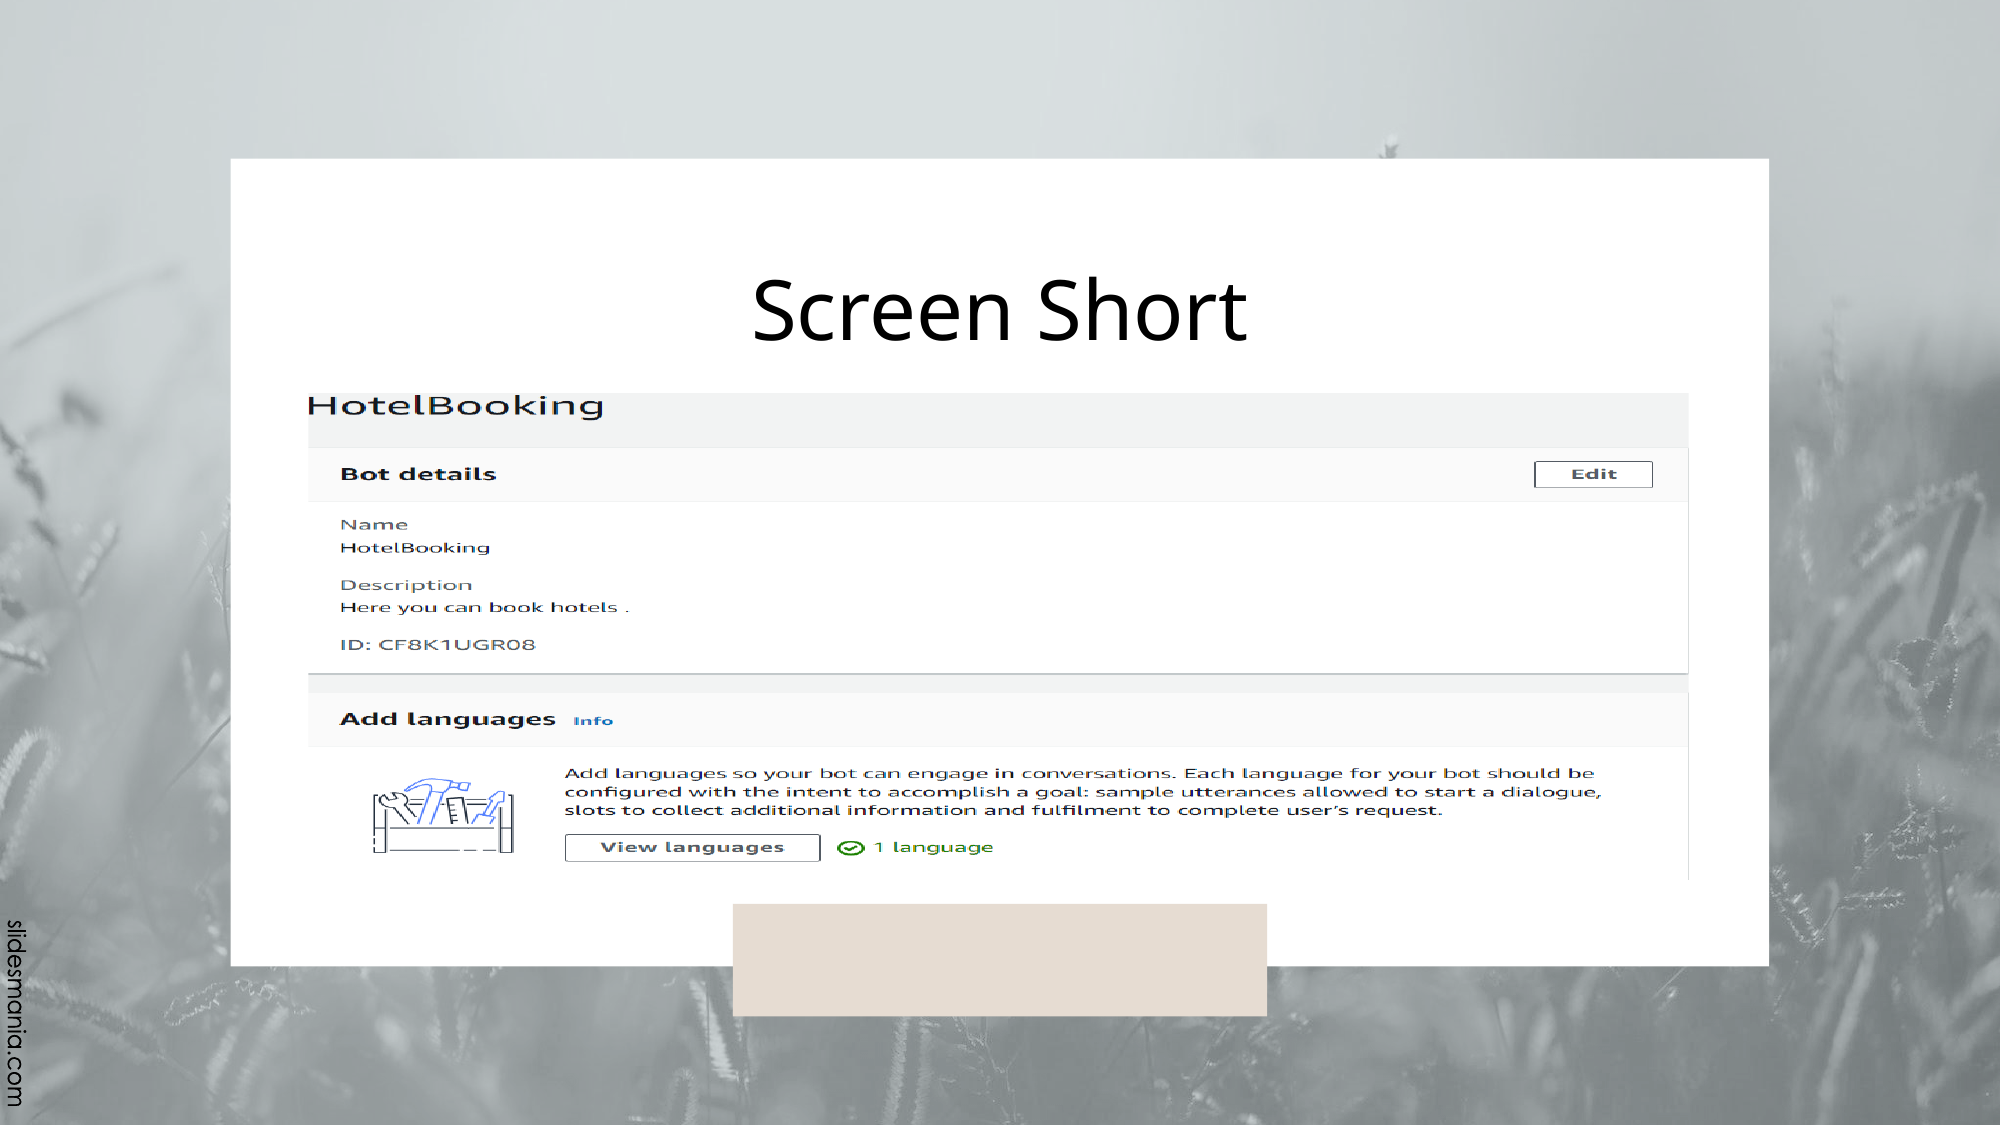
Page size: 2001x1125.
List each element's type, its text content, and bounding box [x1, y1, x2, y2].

picture [308, 392, 1689, 881]
title Screen Short [360, 244, 1640, 371]
